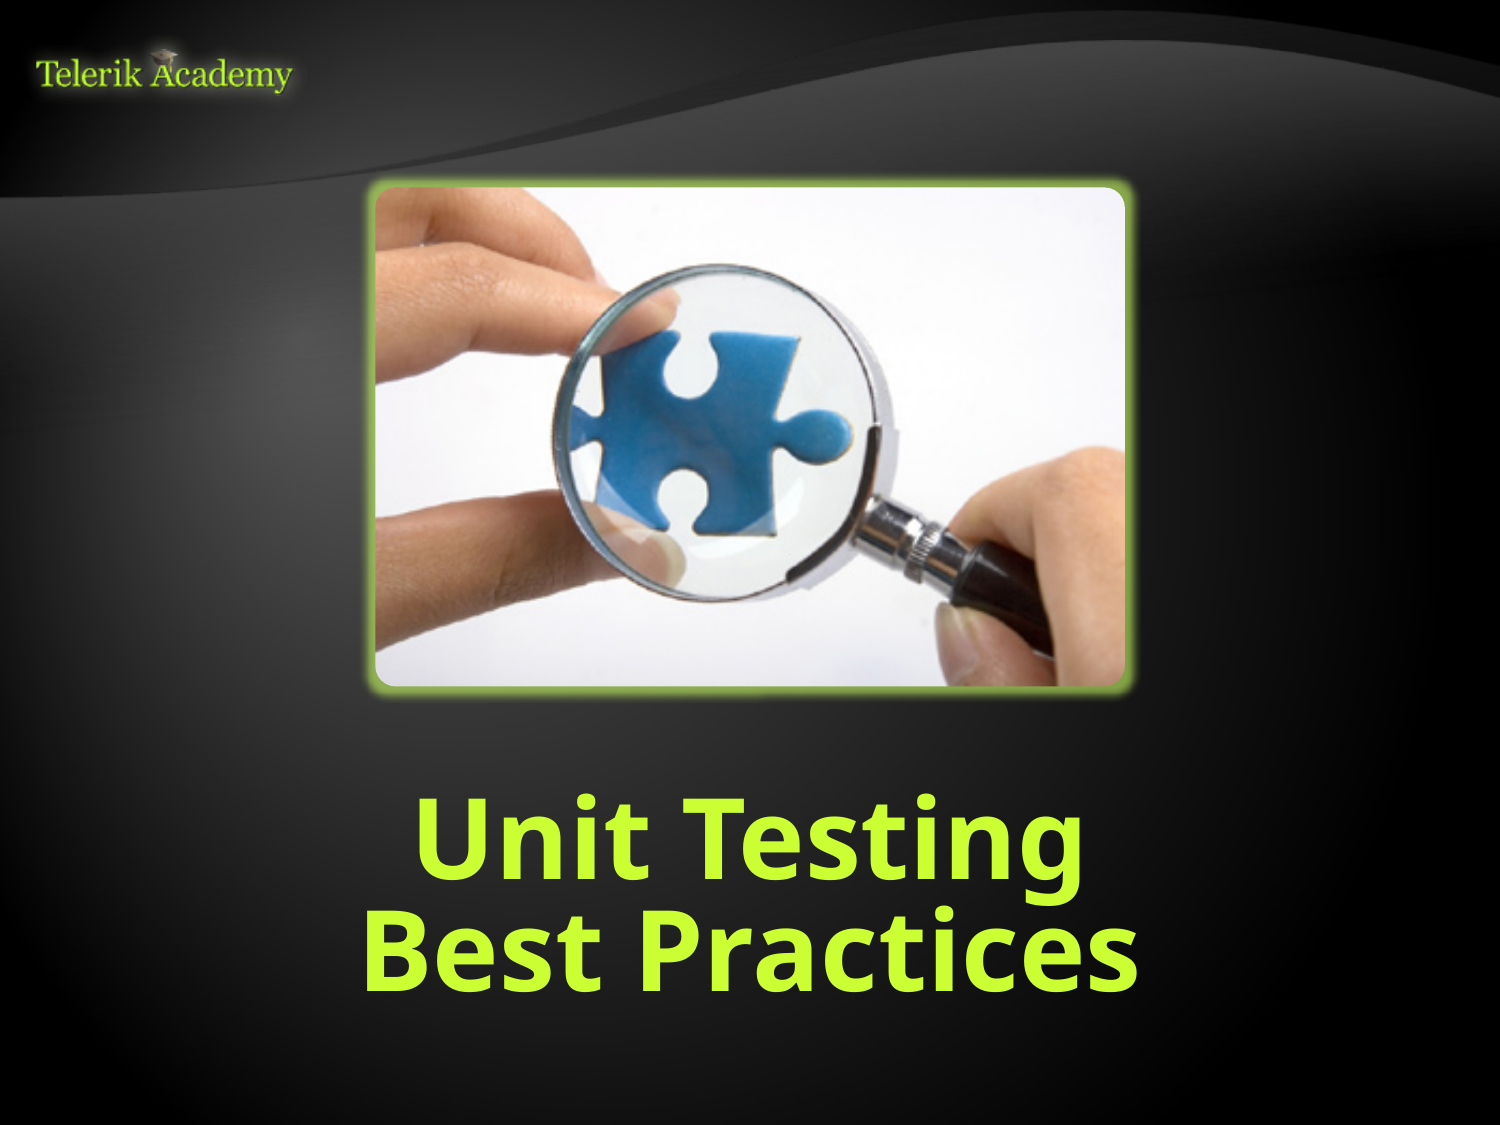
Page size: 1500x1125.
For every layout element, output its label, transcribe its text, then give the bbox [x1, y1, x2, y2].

picture [0, 0, 1500, 1125]
title Unit Testing Best Practices [277, 773, 1223, 1030]
